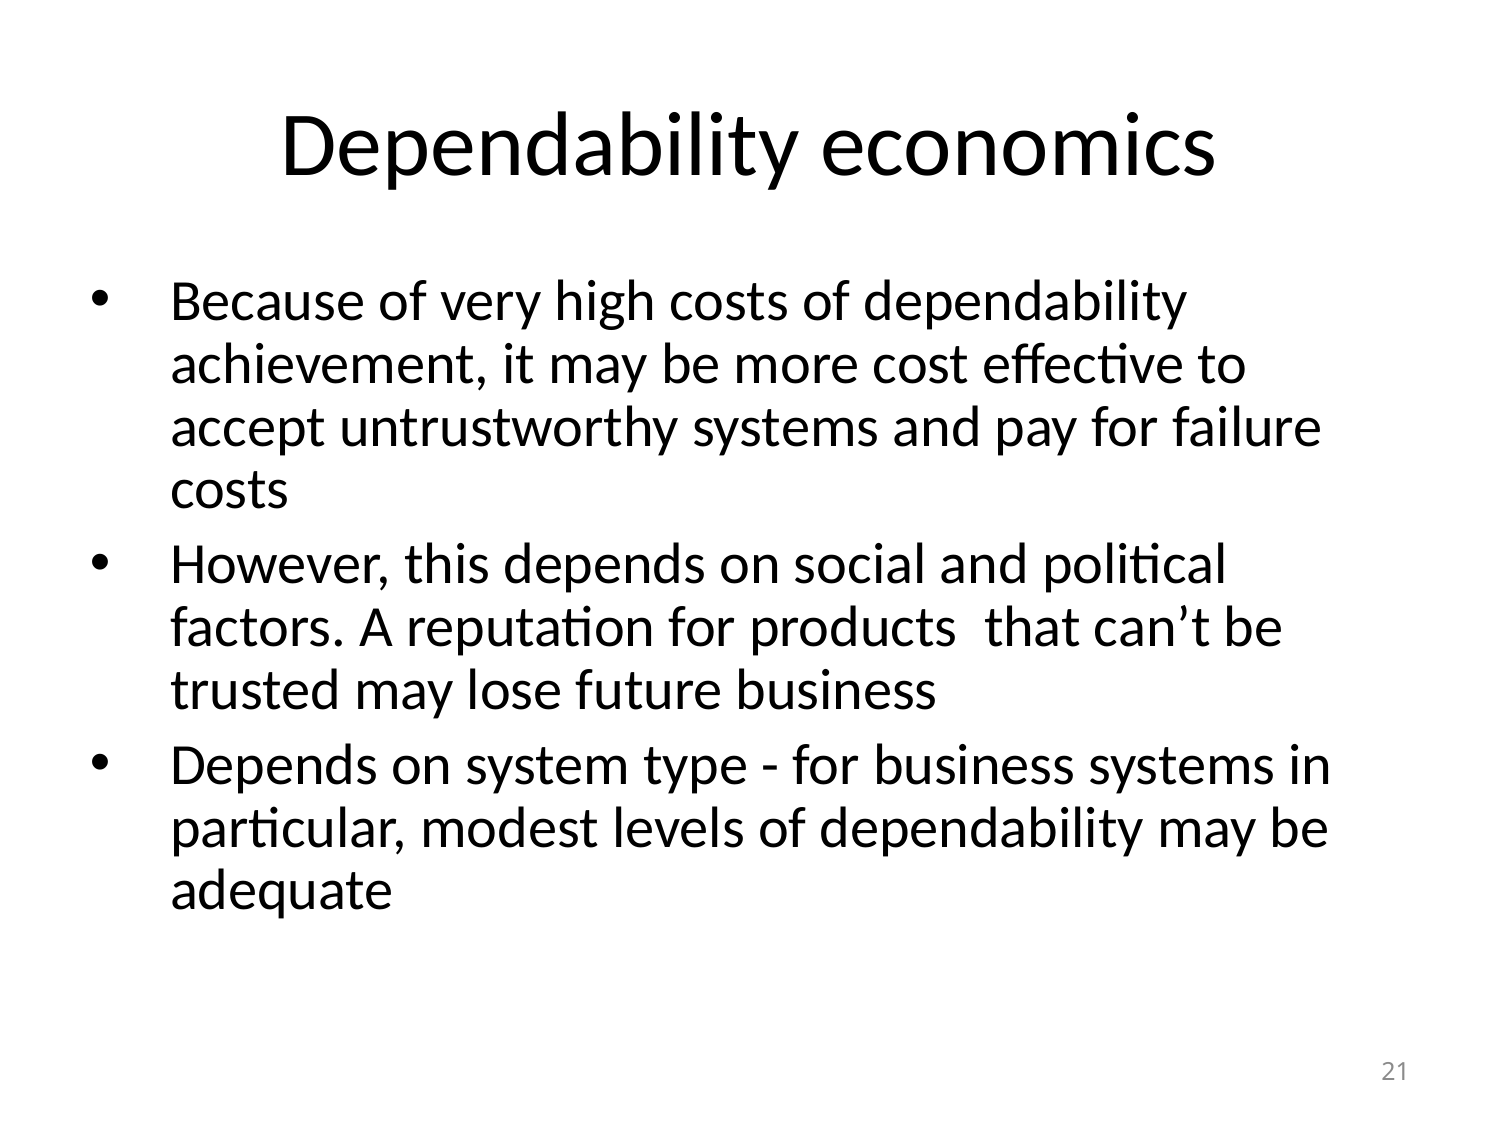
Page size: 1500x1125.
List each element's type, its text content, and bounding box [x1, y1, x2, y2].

slide_number 21 [1074, 1042, 1425, 1103]
title Dependability economics [75, 45, 1425, 233]
list Because of very high costs of dependability achievement, it may be more cost effective to accept untrustworthy systems and pay for failure costs However, this depends on social and political factors. A reputation for products that can’t be trusted may lose future business Depends on system type - for business systems in particular, modest levels of dependability may be adequate [75, 262, 1425, 1005]
